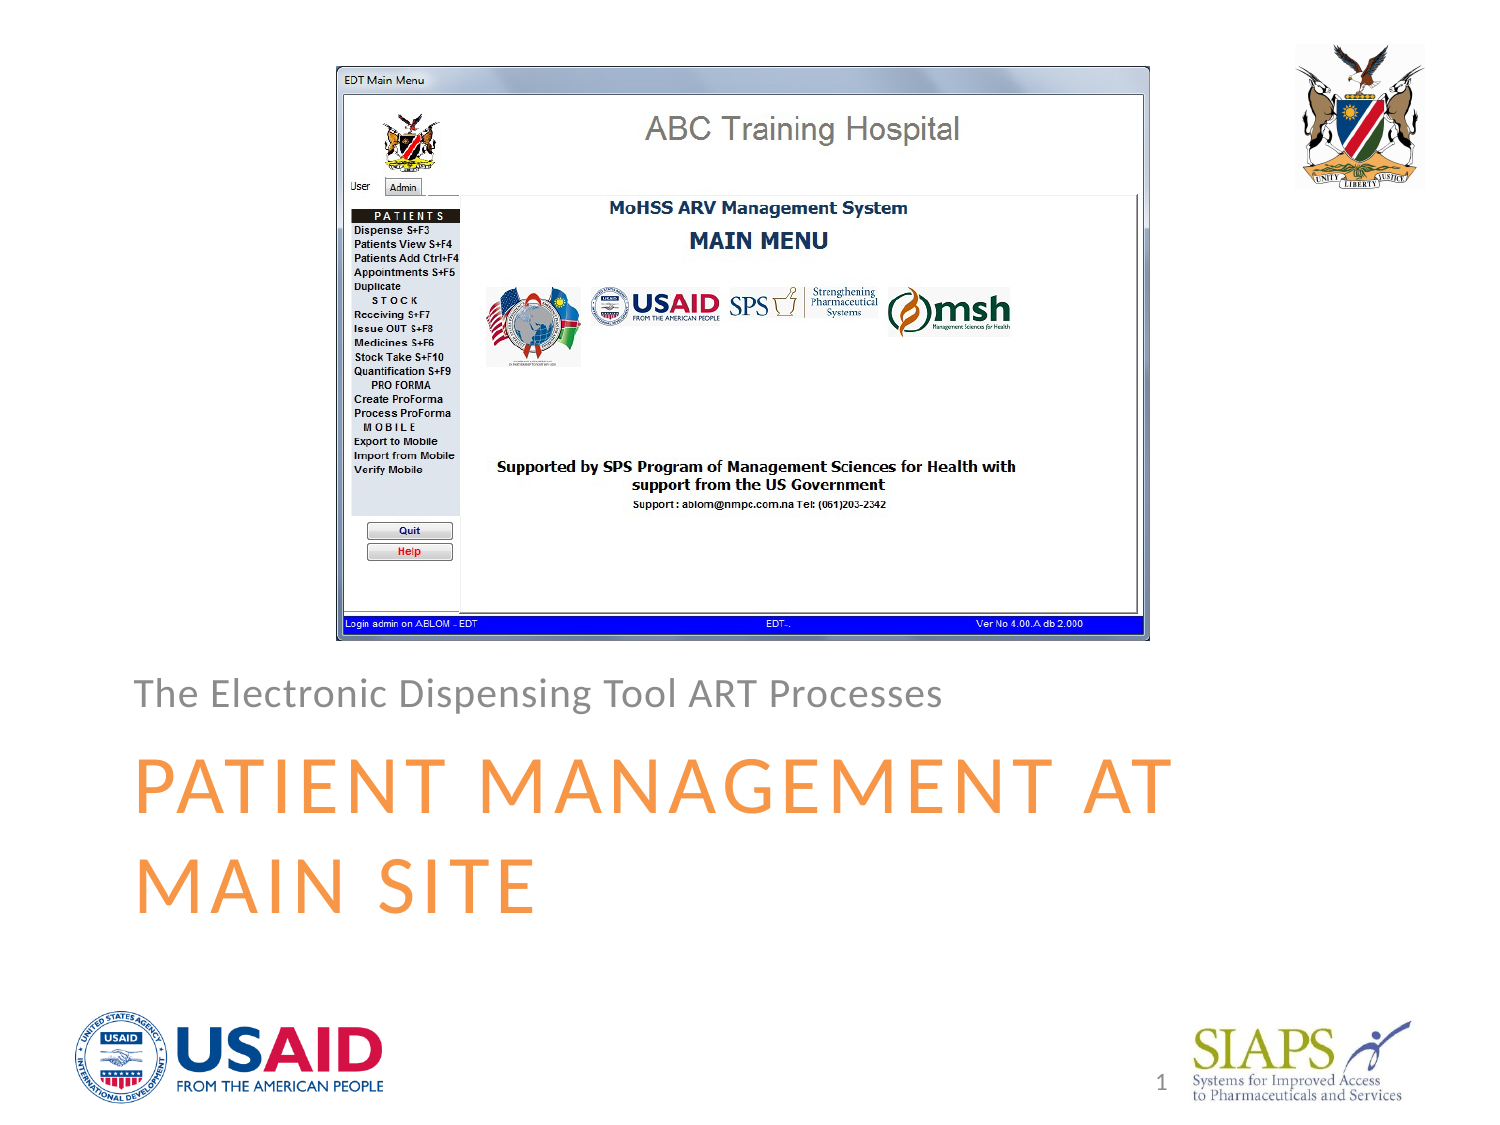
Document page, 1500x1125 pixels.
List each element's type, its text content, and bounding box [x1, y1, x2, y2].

picture [336, 66, 1150, 641]
picture [1295, 44, 1425, 189]
picture [75, 1011, 383, 1106]
picture [1188, 1011, 1425, 1106]
list The Electronic Dispensing Tool ART Processes [118, 476, 1394, 723]
title Patient Management at Main Site [118, 723, 1394, 947]
